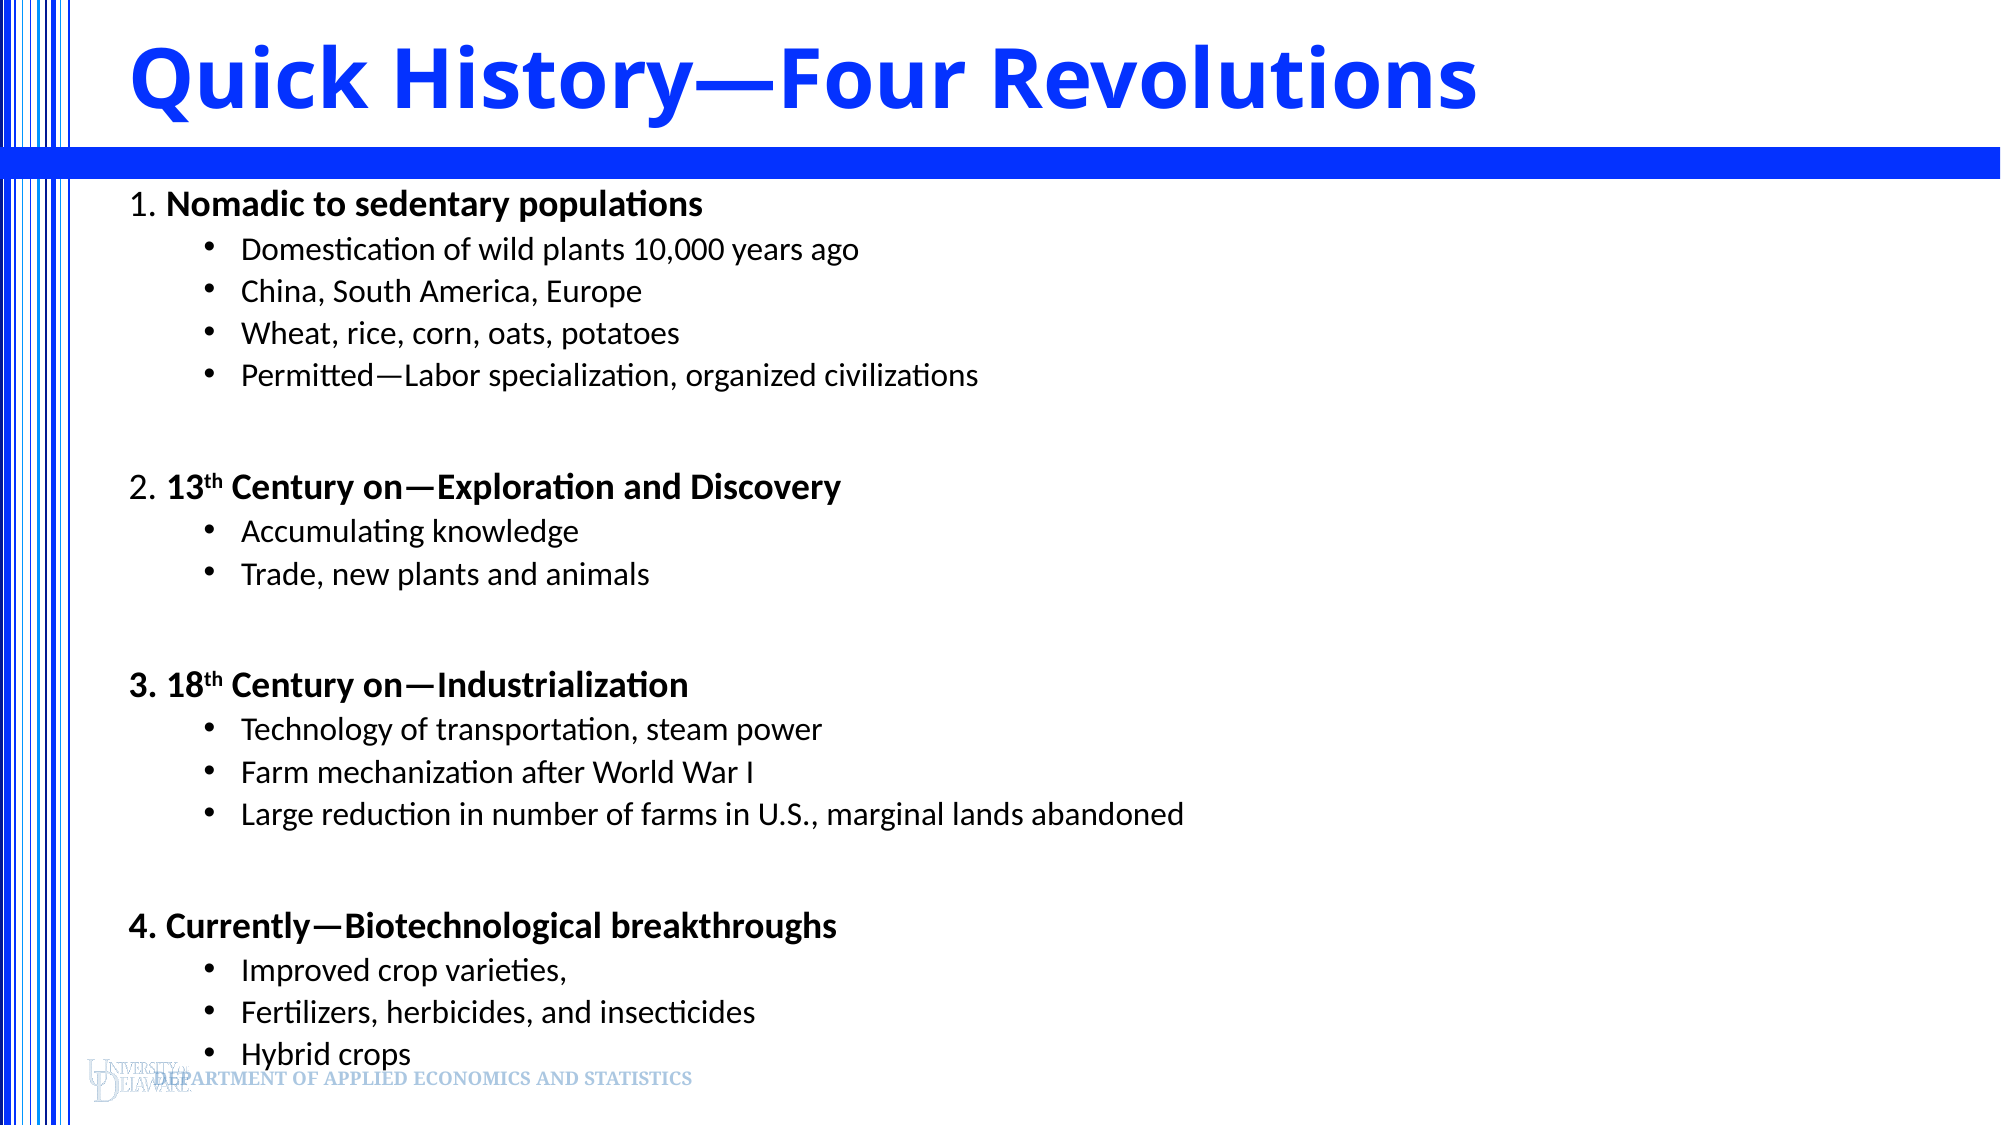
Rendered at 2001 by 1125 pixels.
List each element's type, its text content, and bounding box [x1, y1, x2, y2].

title Quick History—Four Revolutions [113, 18, 1863, 146]
list 1. Nomadic to sedentary populations Domestication of wild plants 10,000 years ago China, South America, Europe Wheat, rice, corn, oats, potatoes Permitted—Labor specialization, organized civilizations 2. 13th Century on—Exploration and Discovery Accumulating knowledge Trade, new plants and animals 3. 18th Century on—Industrialization Technology of transportation, steam power Farm mechanization after World War I Large reduction in number of farms in U.S., marginal lands abandoned 4. Currently—Biotechnological breakthroughs Improved crop varieties, Fertilizers, herbicides, and insecticides Hybrid crops [113, 180, 1863, 1100]
